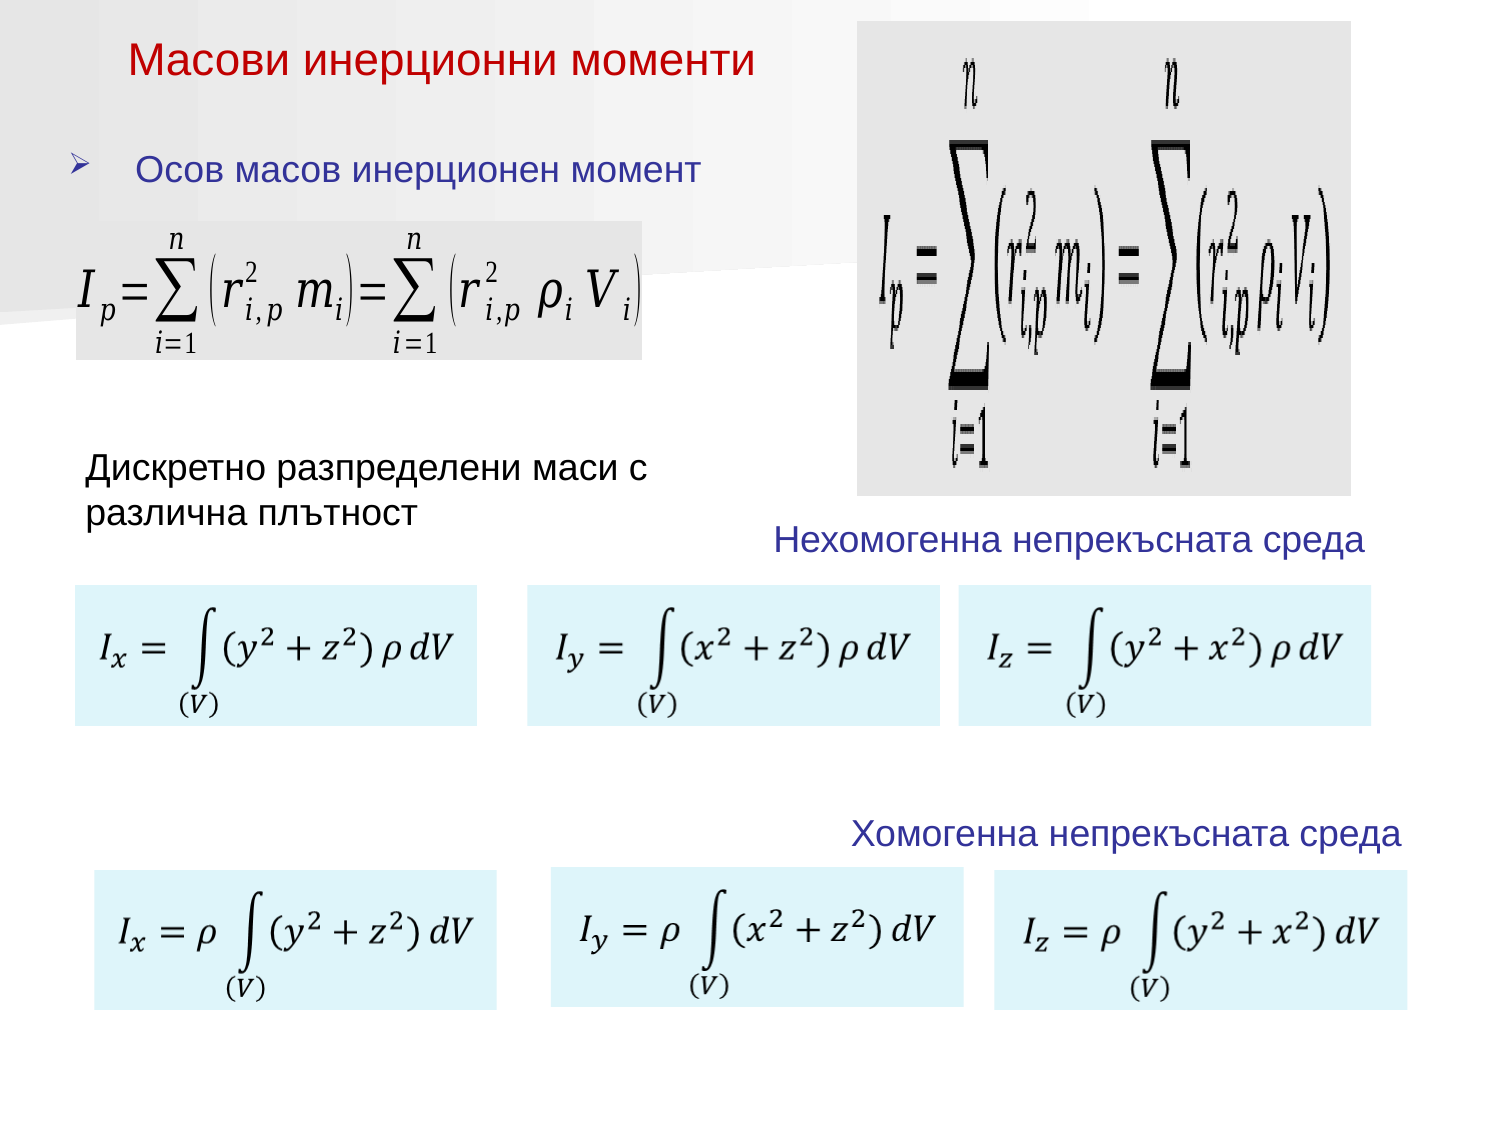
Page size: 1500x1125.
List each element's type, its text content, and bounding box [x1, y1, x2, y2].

picture [857, 21, 1351, 496]
text_box Дискретно разпределени маси с различна плътност [70, 435, 874, 541]
text_box [94, 870, 497, 1010]
text_box Нехомогенна непрекъсната среда [758, 507, 1380, 567]
text_box [527, 585, 940, 726]
text_box Осов масов инерционен момент [53, 137, 718, 197]
text_box [550, 867, 964, 1007]
text_box Хомогенна непрекъсната среда [836, 801, 1417, 861]
text_box [958, 585, 1372, 726]
text_box [75, 585, 477, 726]
text_box [994, 870, 1408, 1010]
list Масови инерционни моменти [94, 21, 786, 104]
